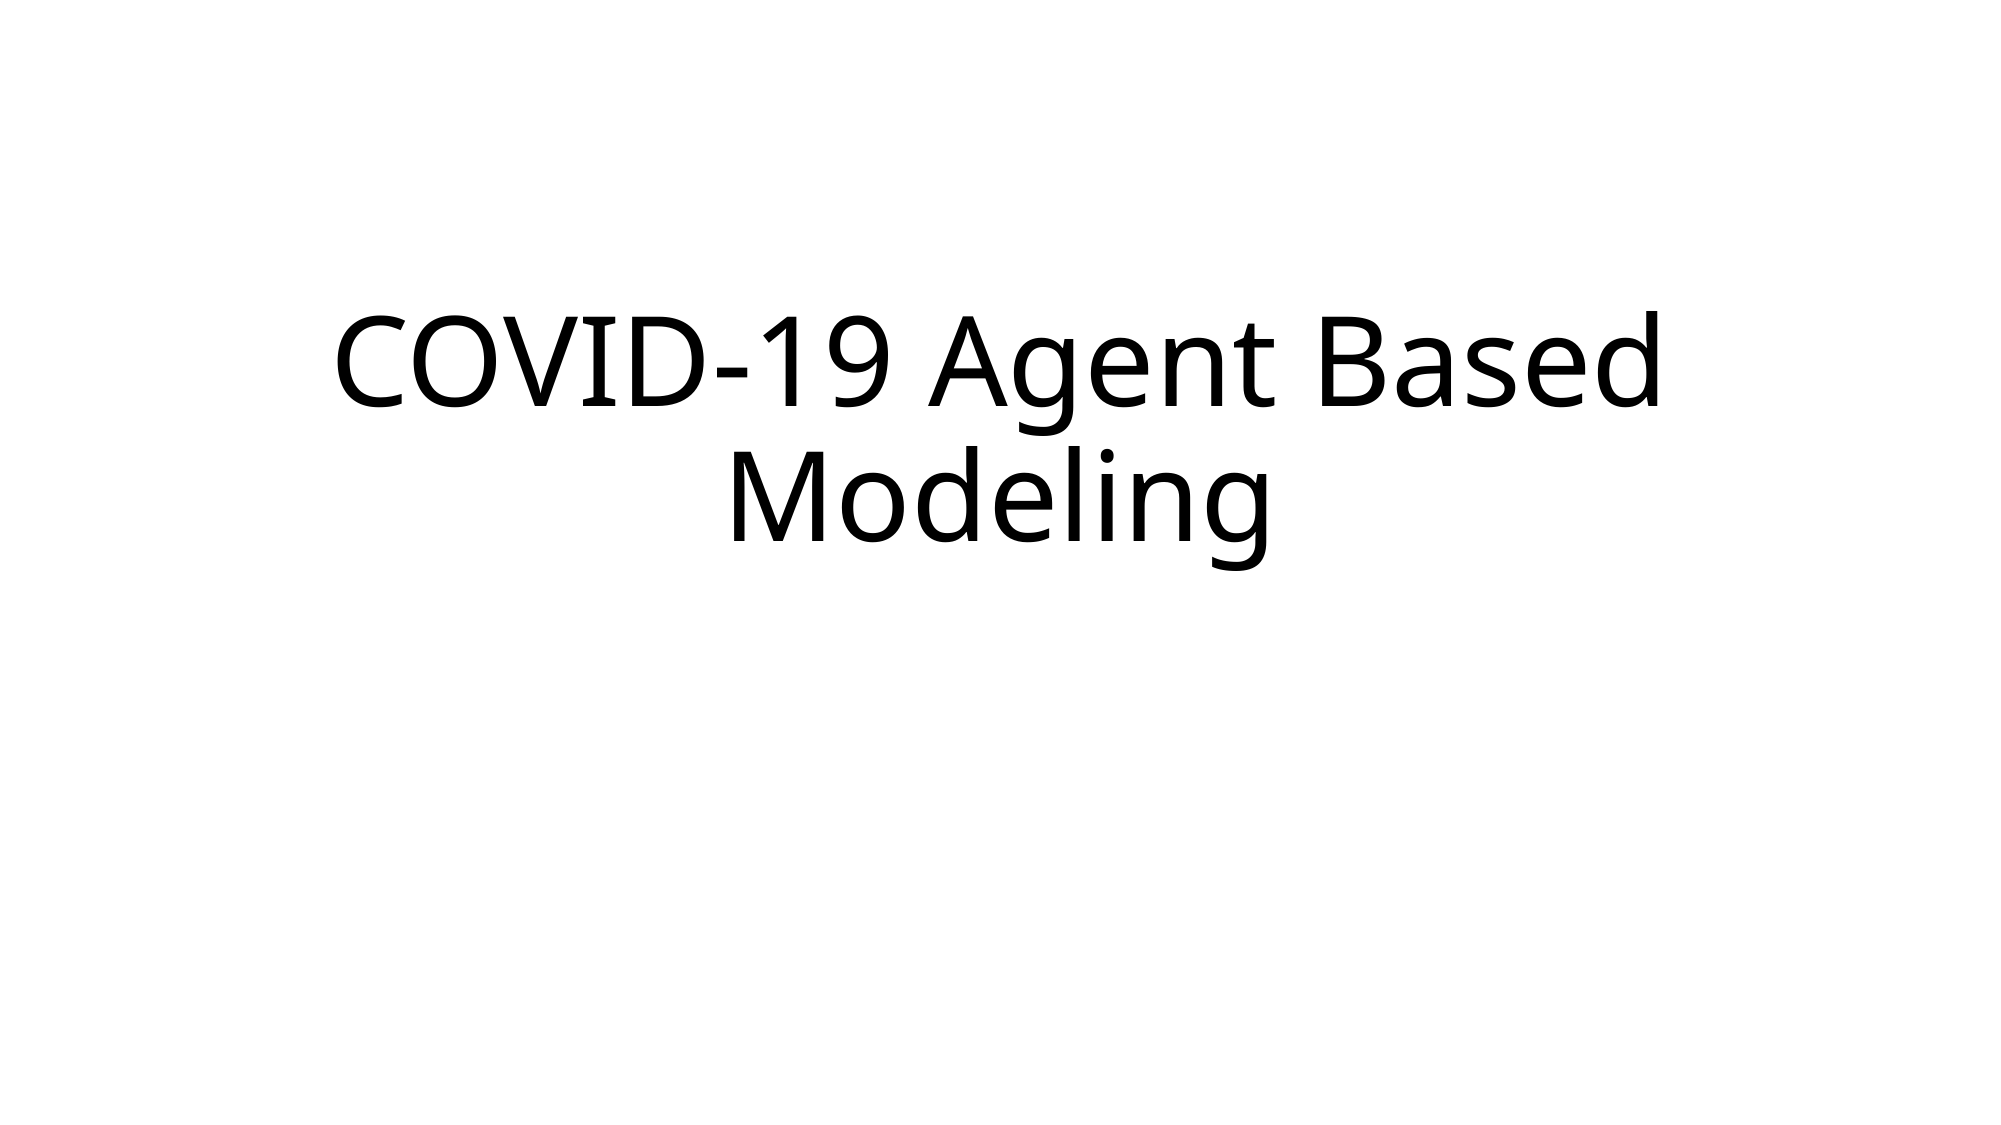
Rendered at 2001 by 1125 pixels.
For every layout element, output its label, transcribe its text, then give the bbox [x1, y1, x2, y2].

title COVID-19 Agent Based Modeling [249, 184, 1750, 576]
